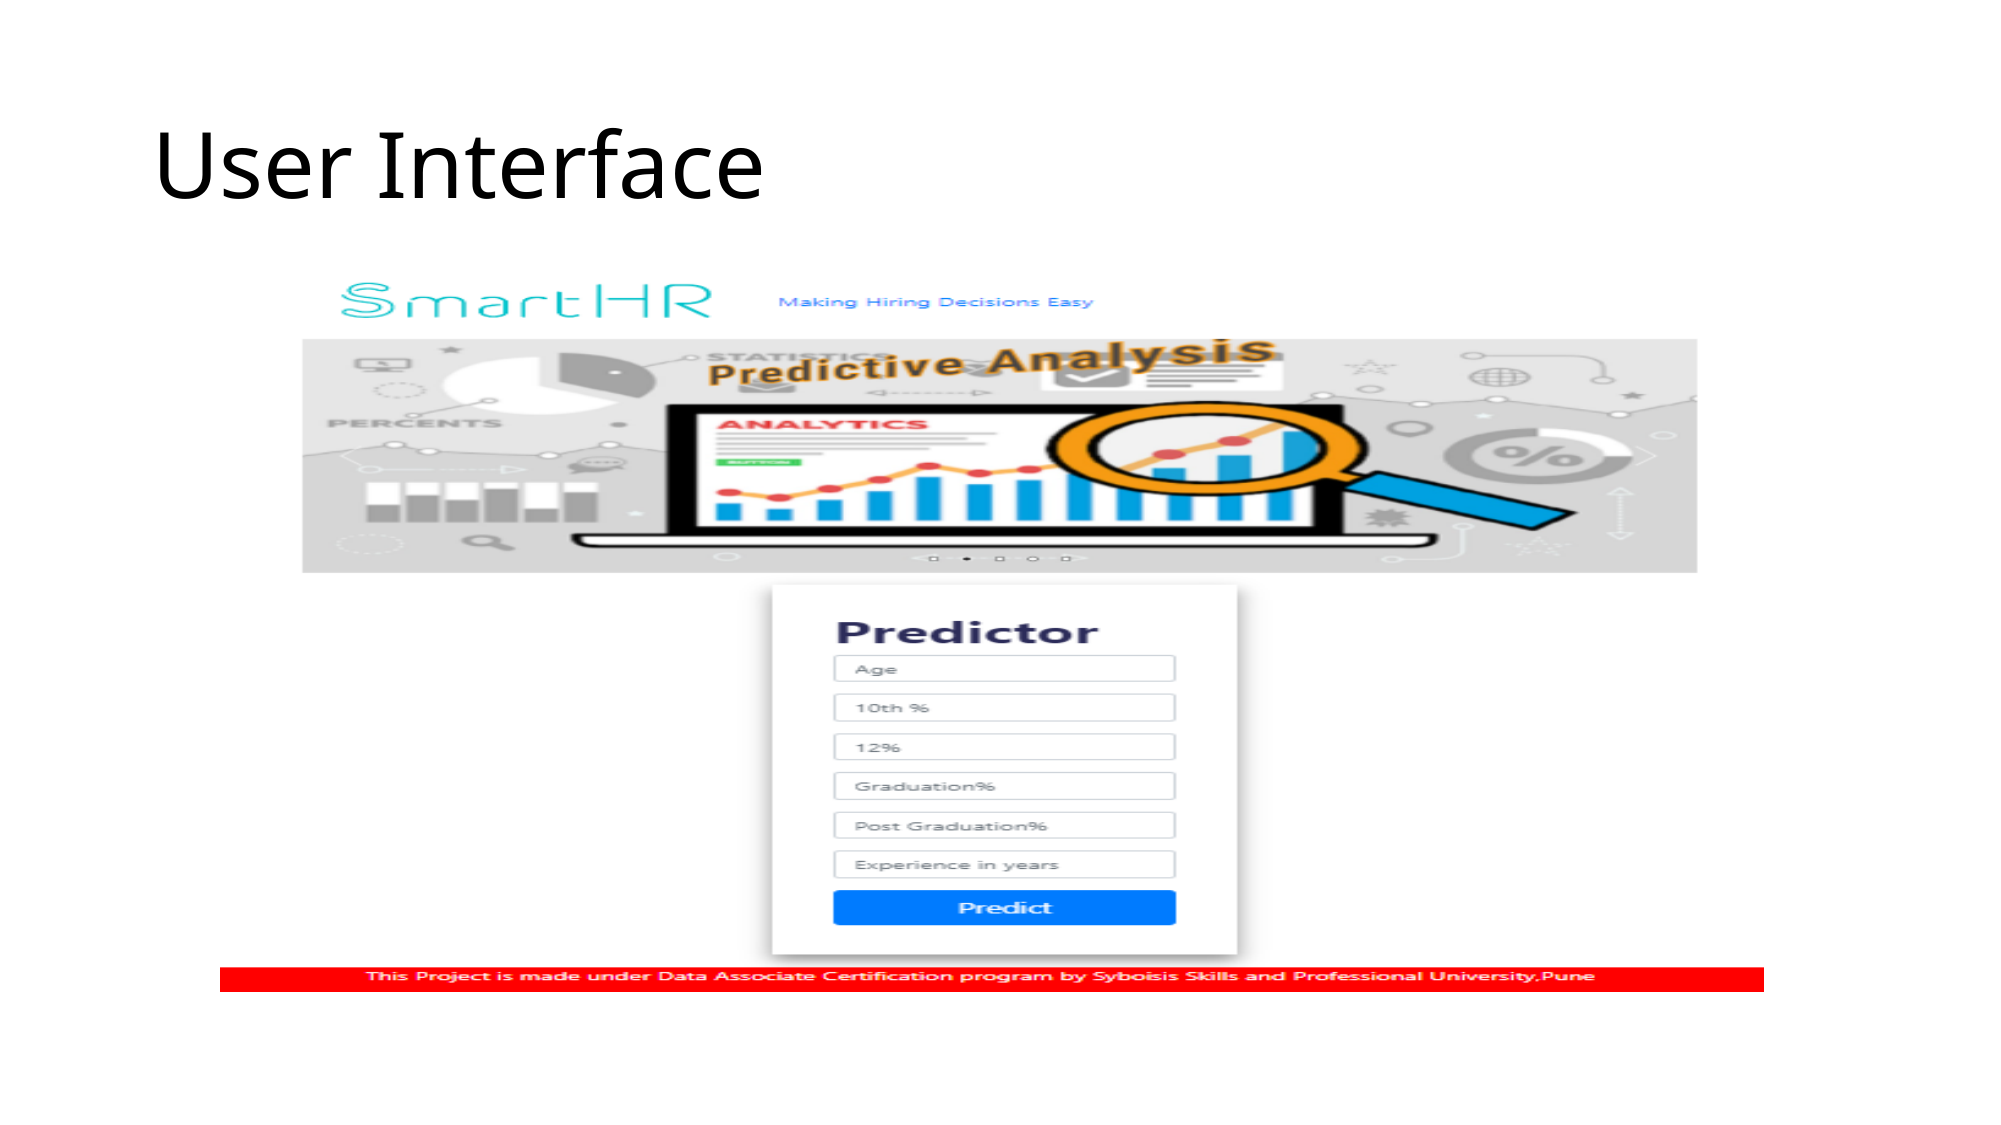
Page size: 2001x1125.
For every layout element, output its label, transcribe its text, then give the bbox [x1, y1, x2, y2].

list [220, 277, 1764, 992]
title User Interface [137, 59, 1863, 278]
